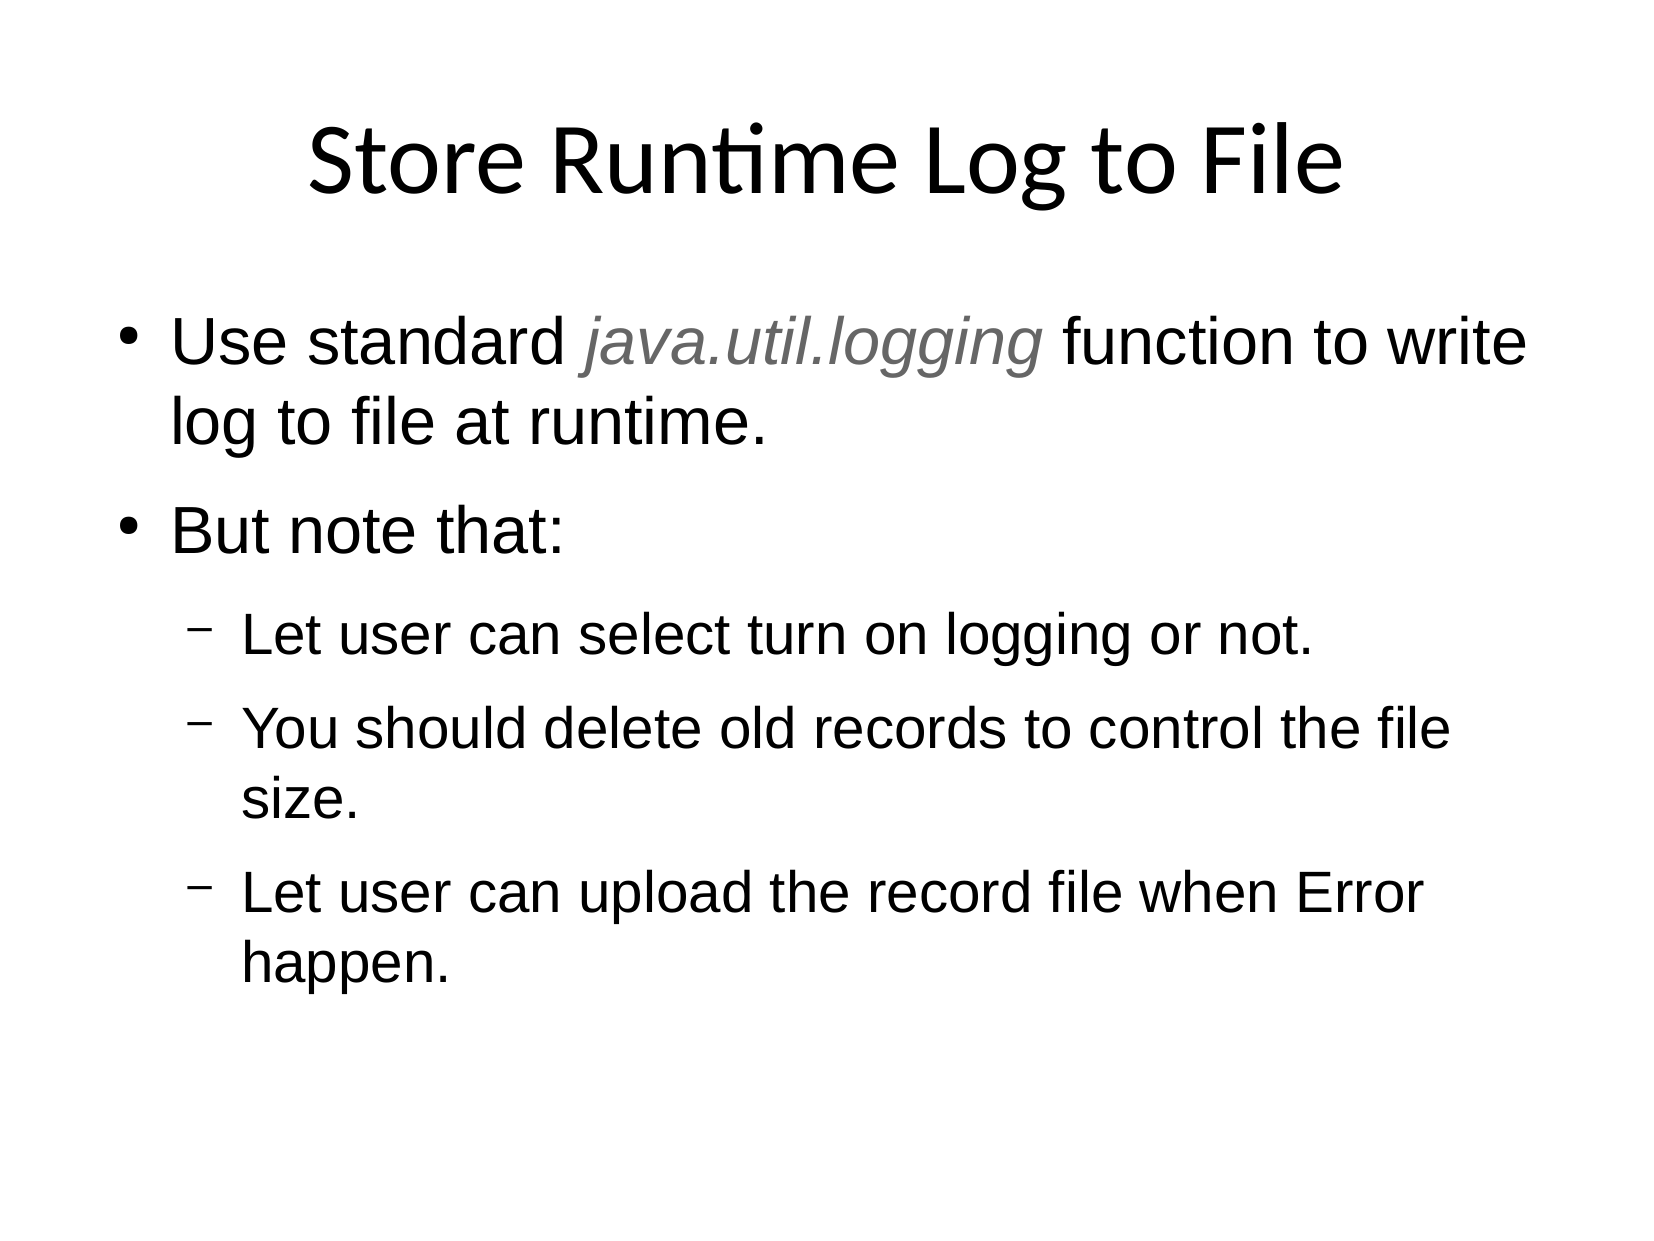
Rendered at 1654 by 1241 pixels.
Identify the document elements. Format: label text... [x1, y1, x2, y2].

title Store Runtime Log to File [82, 49, 1571, 257]
list Use standard java.util.logging function to write log to file at runtime. But note that: Let user can select turn on logging or not. You should delete old records to control the file size. Let user can upload the record file when Error happen. [82, 289, 1571, 1108]
